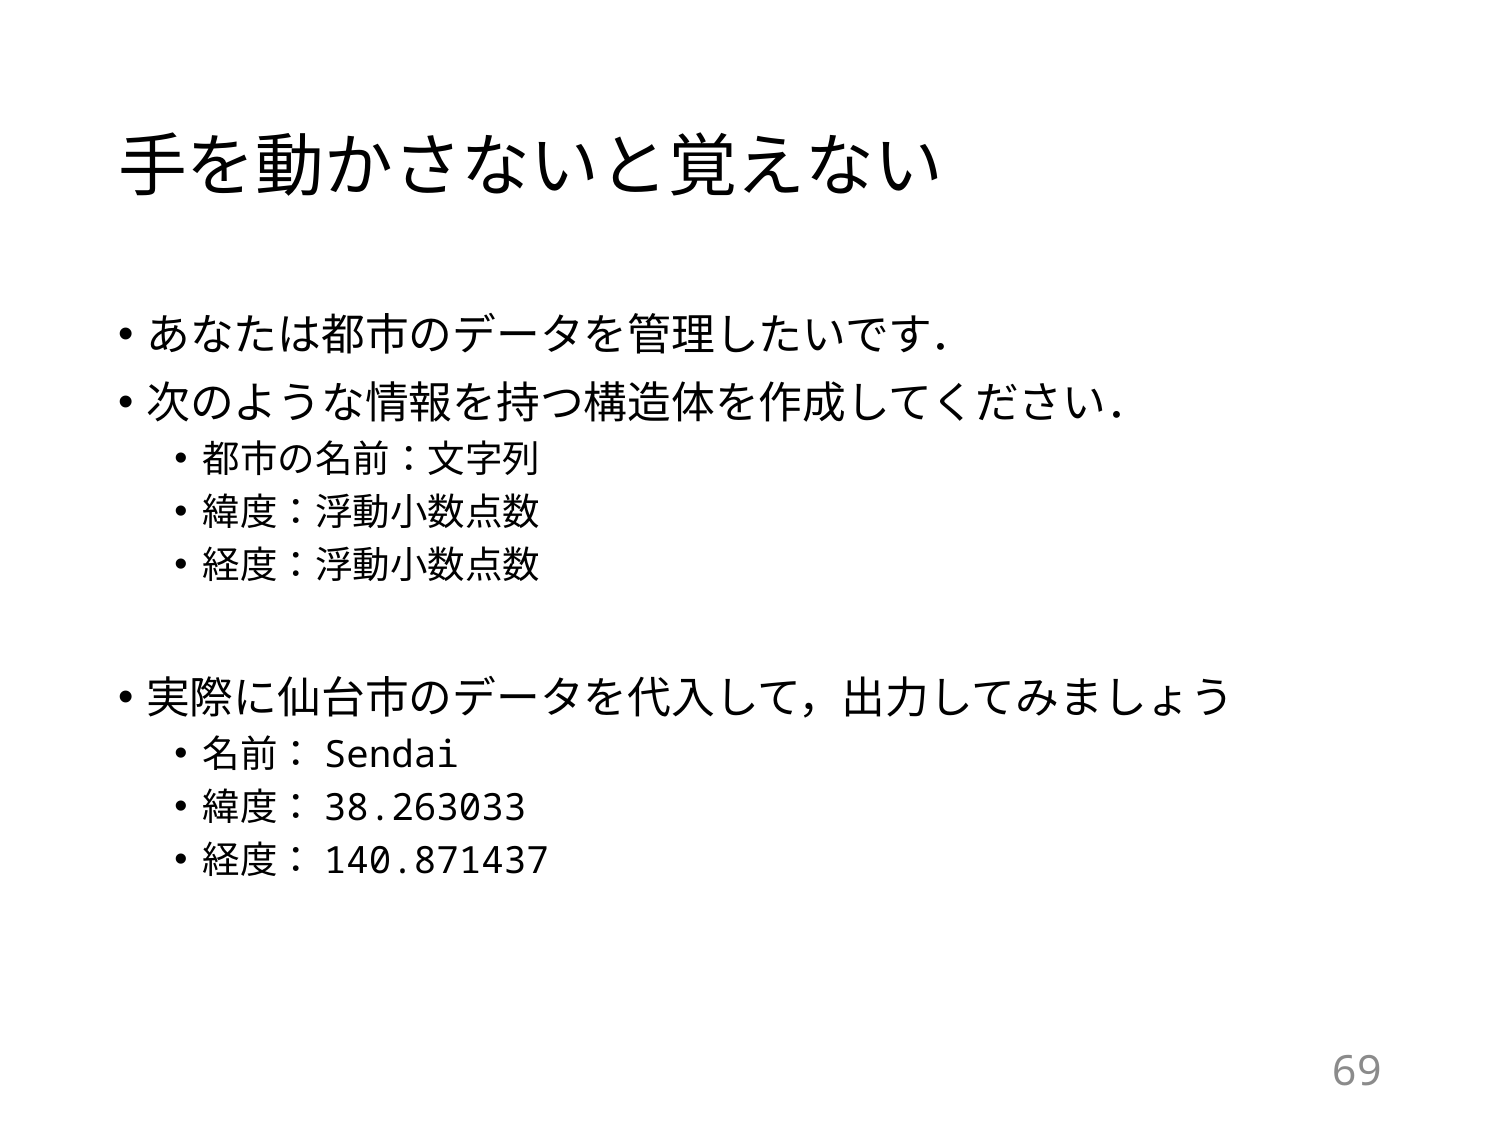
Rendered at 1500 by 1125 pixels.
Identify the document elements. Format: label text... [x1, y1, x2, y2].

title 手を動かさないと覚えない [103, 59, 1397, 278]
list あなたは都市のデータを管理したいです． 次のような情報を持つ構造体を作成してください． 都市の名前：文字列 緯度：浮動小数点数 経度：浮動小数点数 実際に仙台市のデータを代入して，出力してみましょう 名前：Sendai 緯度：38.263033 経度：140.871437 [103, 299, 1397, 1014]
slide_number 69 [1059, 1042, 1397, 1103]
